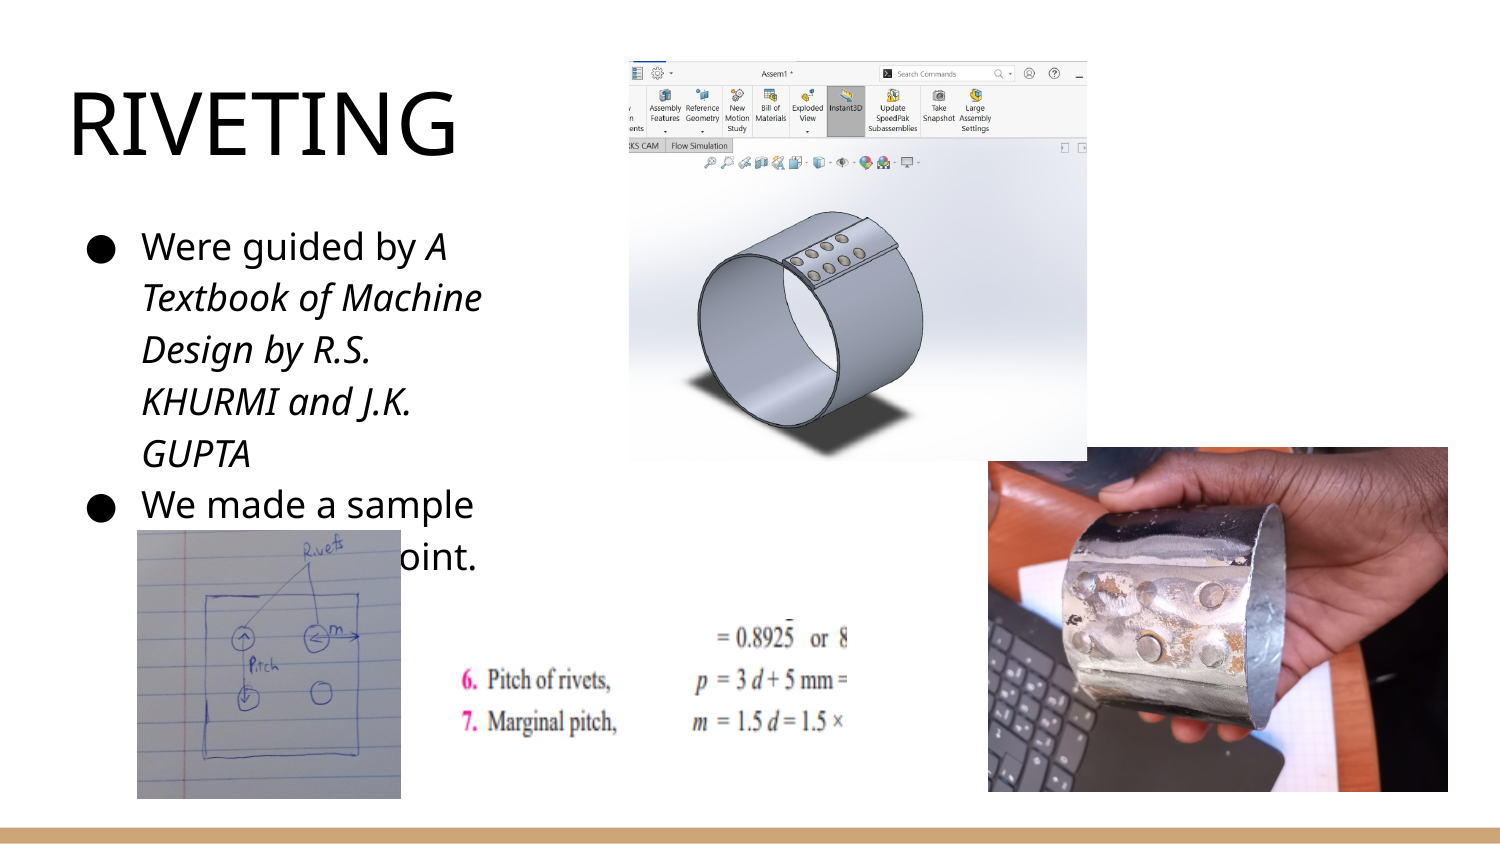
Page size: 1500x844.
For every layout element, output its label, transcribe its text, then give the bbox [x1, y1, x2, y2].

picture [451, 619, 847, 752]
title RIVETING [51, 51, 1449, 189]
list Were guided by A Textbook of Machine Design by R.S. KHURMI and J.K. GUPTA We made a sample of a butt rivet joint. [51, 200, 533, 752]
picture [628, 61, 1448, 793]
picture [137, 530, 401, 800]
